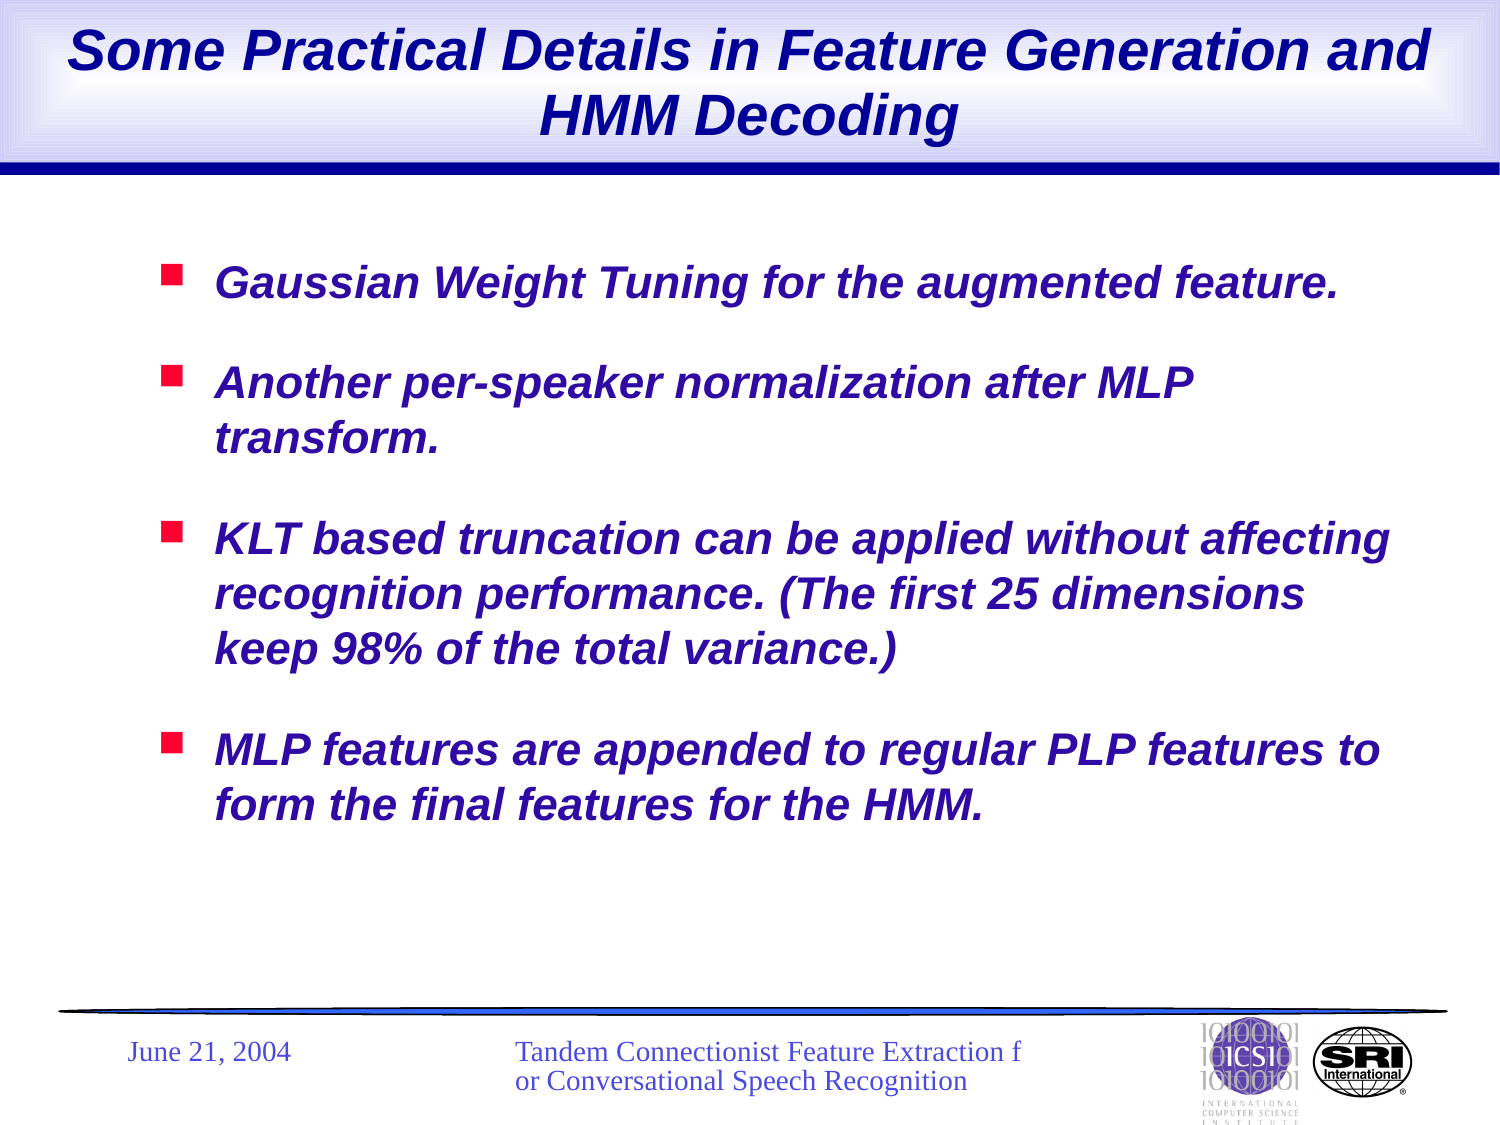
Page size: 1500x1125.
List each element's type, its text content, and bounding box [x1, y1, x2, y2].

footer Tandem Connectionist Feature Extraction for Conversational Speech Recognition [499, 1024, 1049, 1101]
list Gaussian Weight Tuning for the augmented feature. Another per-speaker normalization after MLP transform. KLT based truncation can be applied without affecting recognition performance. (The first 25 dimensions keep 98% of the total variance.) MLP features are appended to regular PLP features to form the final features for the HMM. [142, 244, 1419, 865]
title Some Practical Details in Feature Generation and HMM Decoding [0, 0, 1500, 168]
picture [1200, 1017, 1298, 1125]
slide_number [112, 1024, 426, 1101]
picture [1312, 1024, 1413, 1100]
